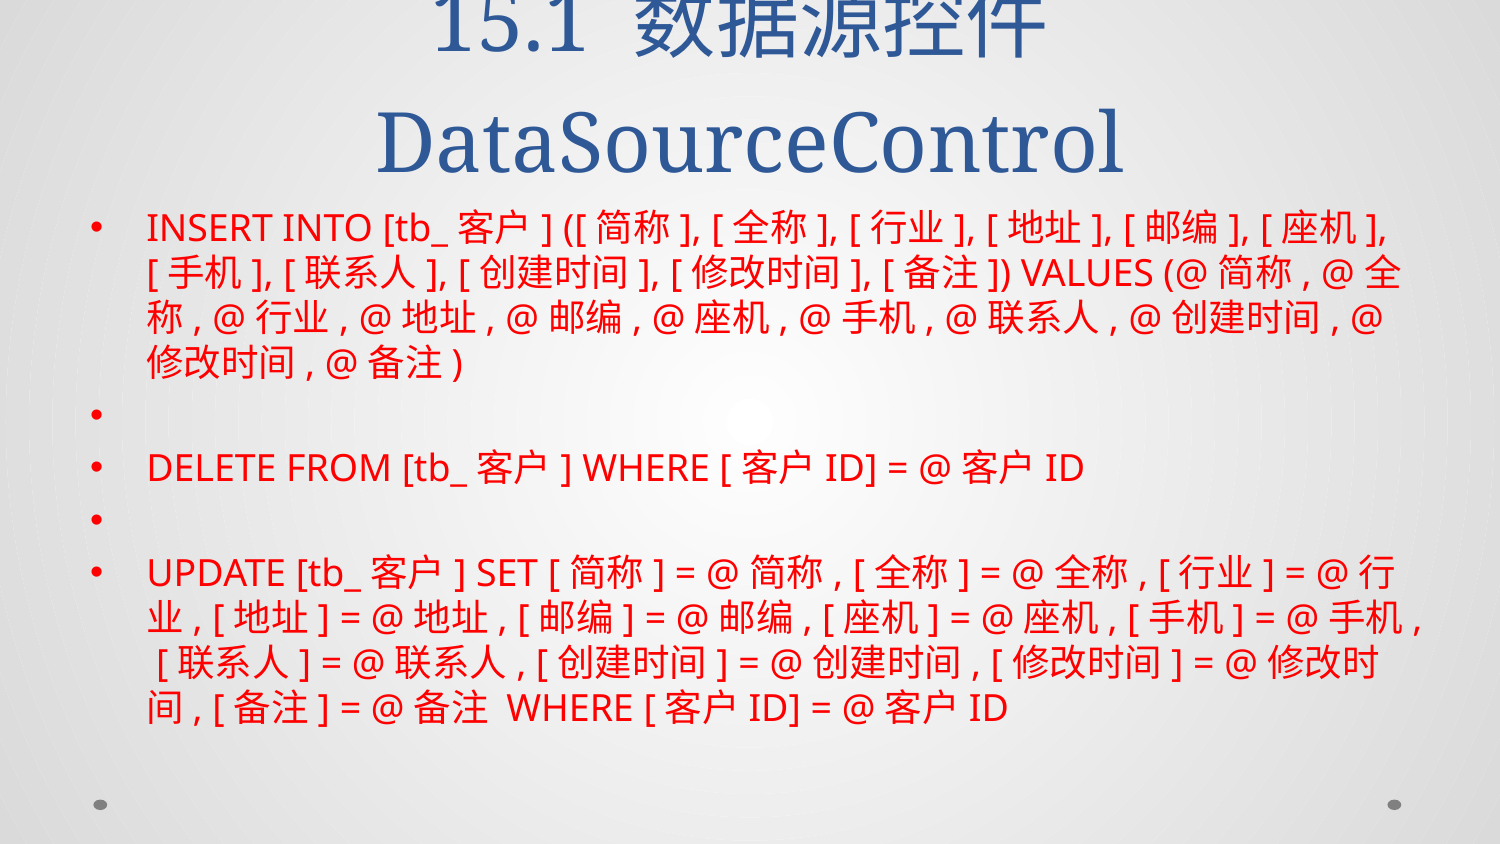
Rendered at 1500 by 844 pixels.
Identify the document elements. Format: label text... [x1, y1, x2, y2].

list INSERT INTO [tb_客户] ([简称], [全称], [行业], [地址], [邮编], [座机], [手机], [联系人], [创建时间], [修改时间], [备注]) VALUES (@简称, @全称, @行业, @地址, @邮编, @座机, @手机, @联系人, @创建时间, @修改时间, @备注) DELETE FROM [tb_客户] WHERE [客户ID] = @客户ID UPDATE [tb_客户] SET [简称] = @简称, [全称] = @全称, [行业] = @行业, [地址] = @地址, [邮编] = @邮编, [座机] = @座机, [手机] = @手机, [联系人] = @联系人, [创建时间] = @创建时间, [修改时间] = @修改时间, [备注] = @备注 WHERE [客户ID] = @客户ID [75, 196, 1425, 754]
title 15.1 数据源控件DataSourceControl [75, 0, 1425, 196]
